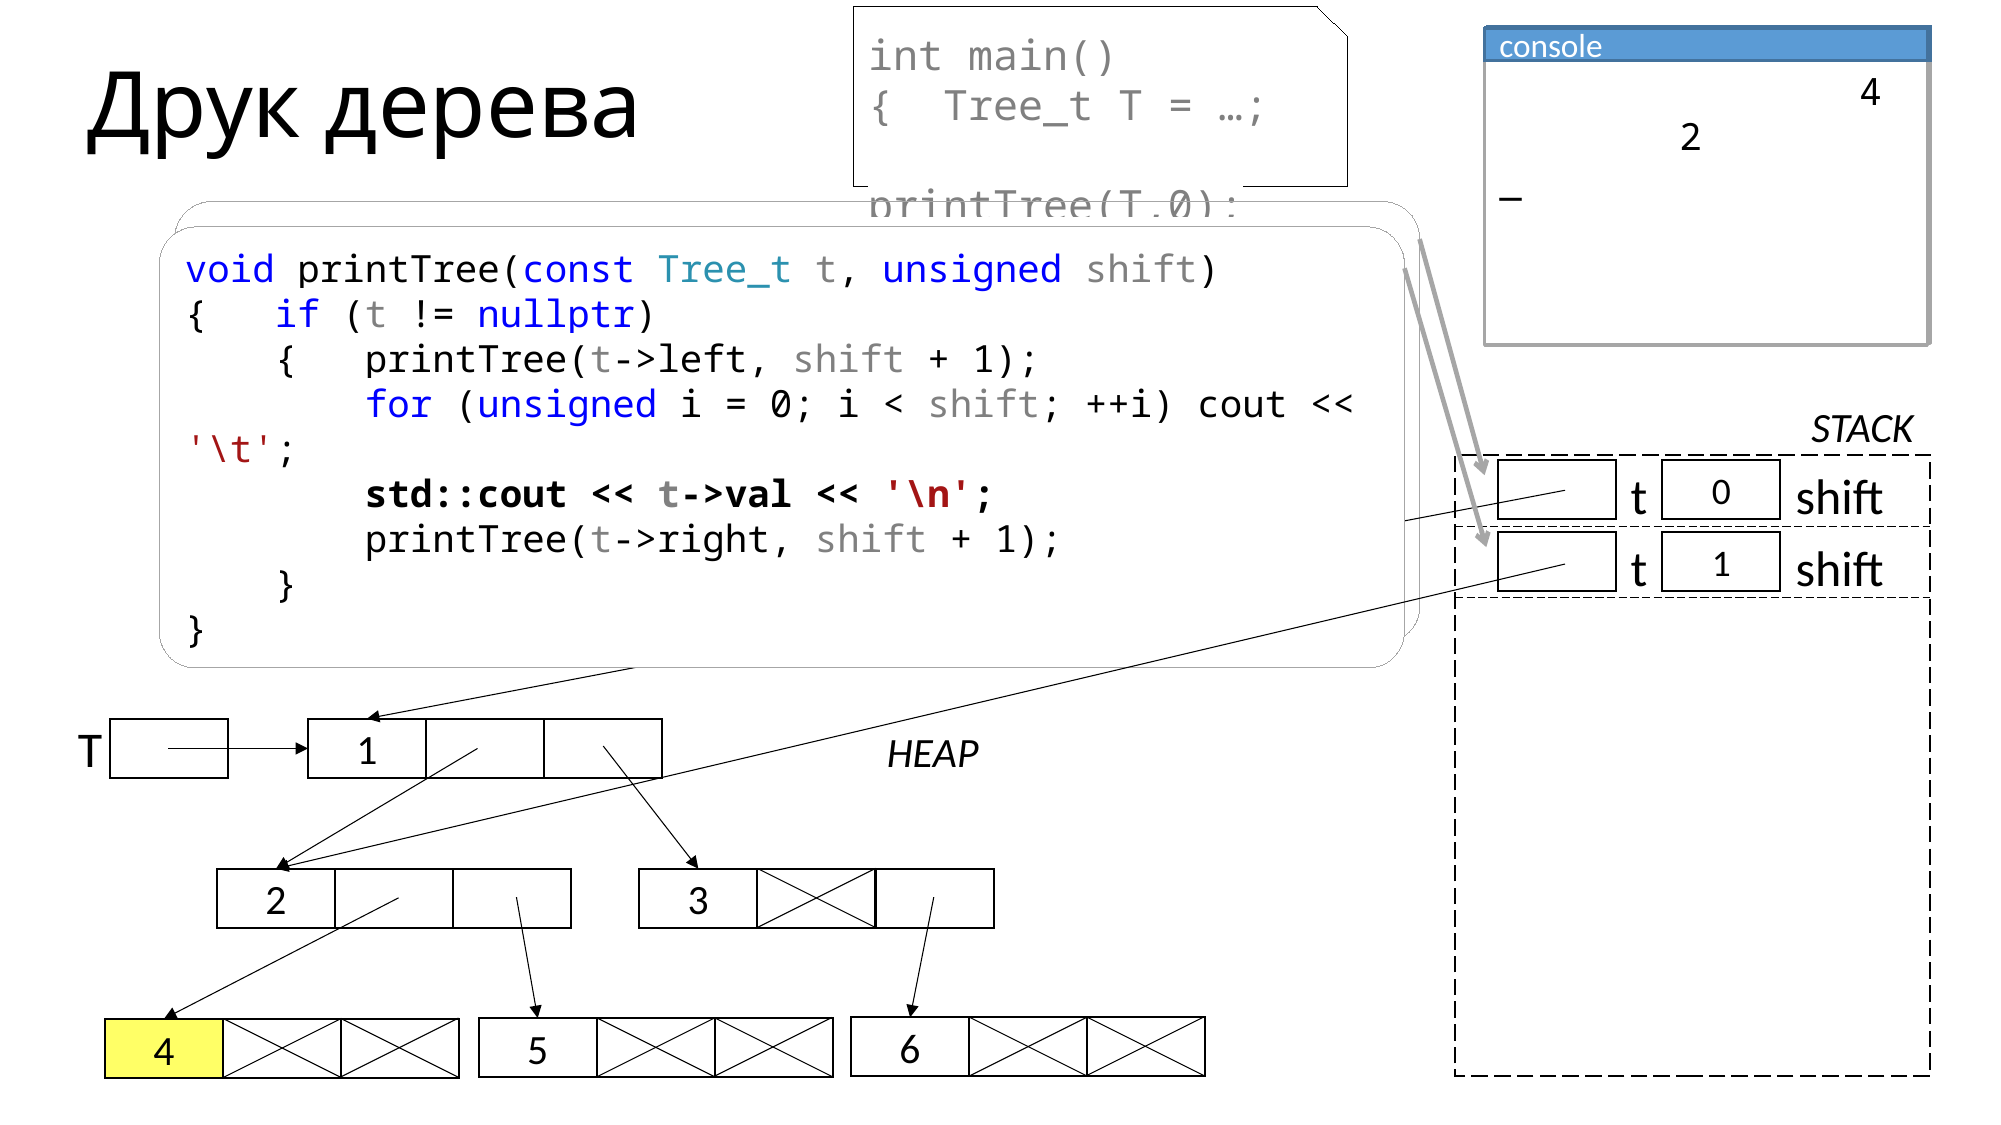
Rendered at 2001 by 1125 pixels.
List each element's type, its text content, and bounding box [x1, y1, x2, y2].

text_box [276, 564, 1566, 869]
text_box void printTree(const Tree_t t, unsigned shift) { if (t != nullptr) { printTree(t->left, shift + 1); for (unsigned i = 0; i < shift; ++i) cout << '\t'; std::cout << t->val << '\n'; printTree(t->right, shift + 1); } } [159, 226, 1405, 668]
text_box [1487, 26, 1931, 347]
text_box void printTree(const Tree_t t, unsigned shift) { if (t != nullptr) { printTree(t->left, shift + 1); for (unsigned i = 0; i < shift; ++i) cout << '\t'; std::cout << t->val << '\n'; printTree(t->right, shift + 1); } } [175, 201, 1420, 268]
text_box int main() { Tree_t T = …; printTree(T,0); [853, 6, 1348, 187]
title Друк дерева [72, 42, 845, 173]
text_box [1487, 490, 1565, 528]
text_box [367, 490, 1454, 564]
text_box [1454, 528, 1931, 605]
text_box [1484, 28, 1928, 349]
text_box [1487, 457, 1931, 528]
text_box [1404, 268, 1487, 548]
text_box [1419, 239, 1484, 268]
text_box [1454, 605, 1931, 1077]
text_box STACK [1796, 393, 1929, 457]
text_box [62, 710, 1206, 1078]
